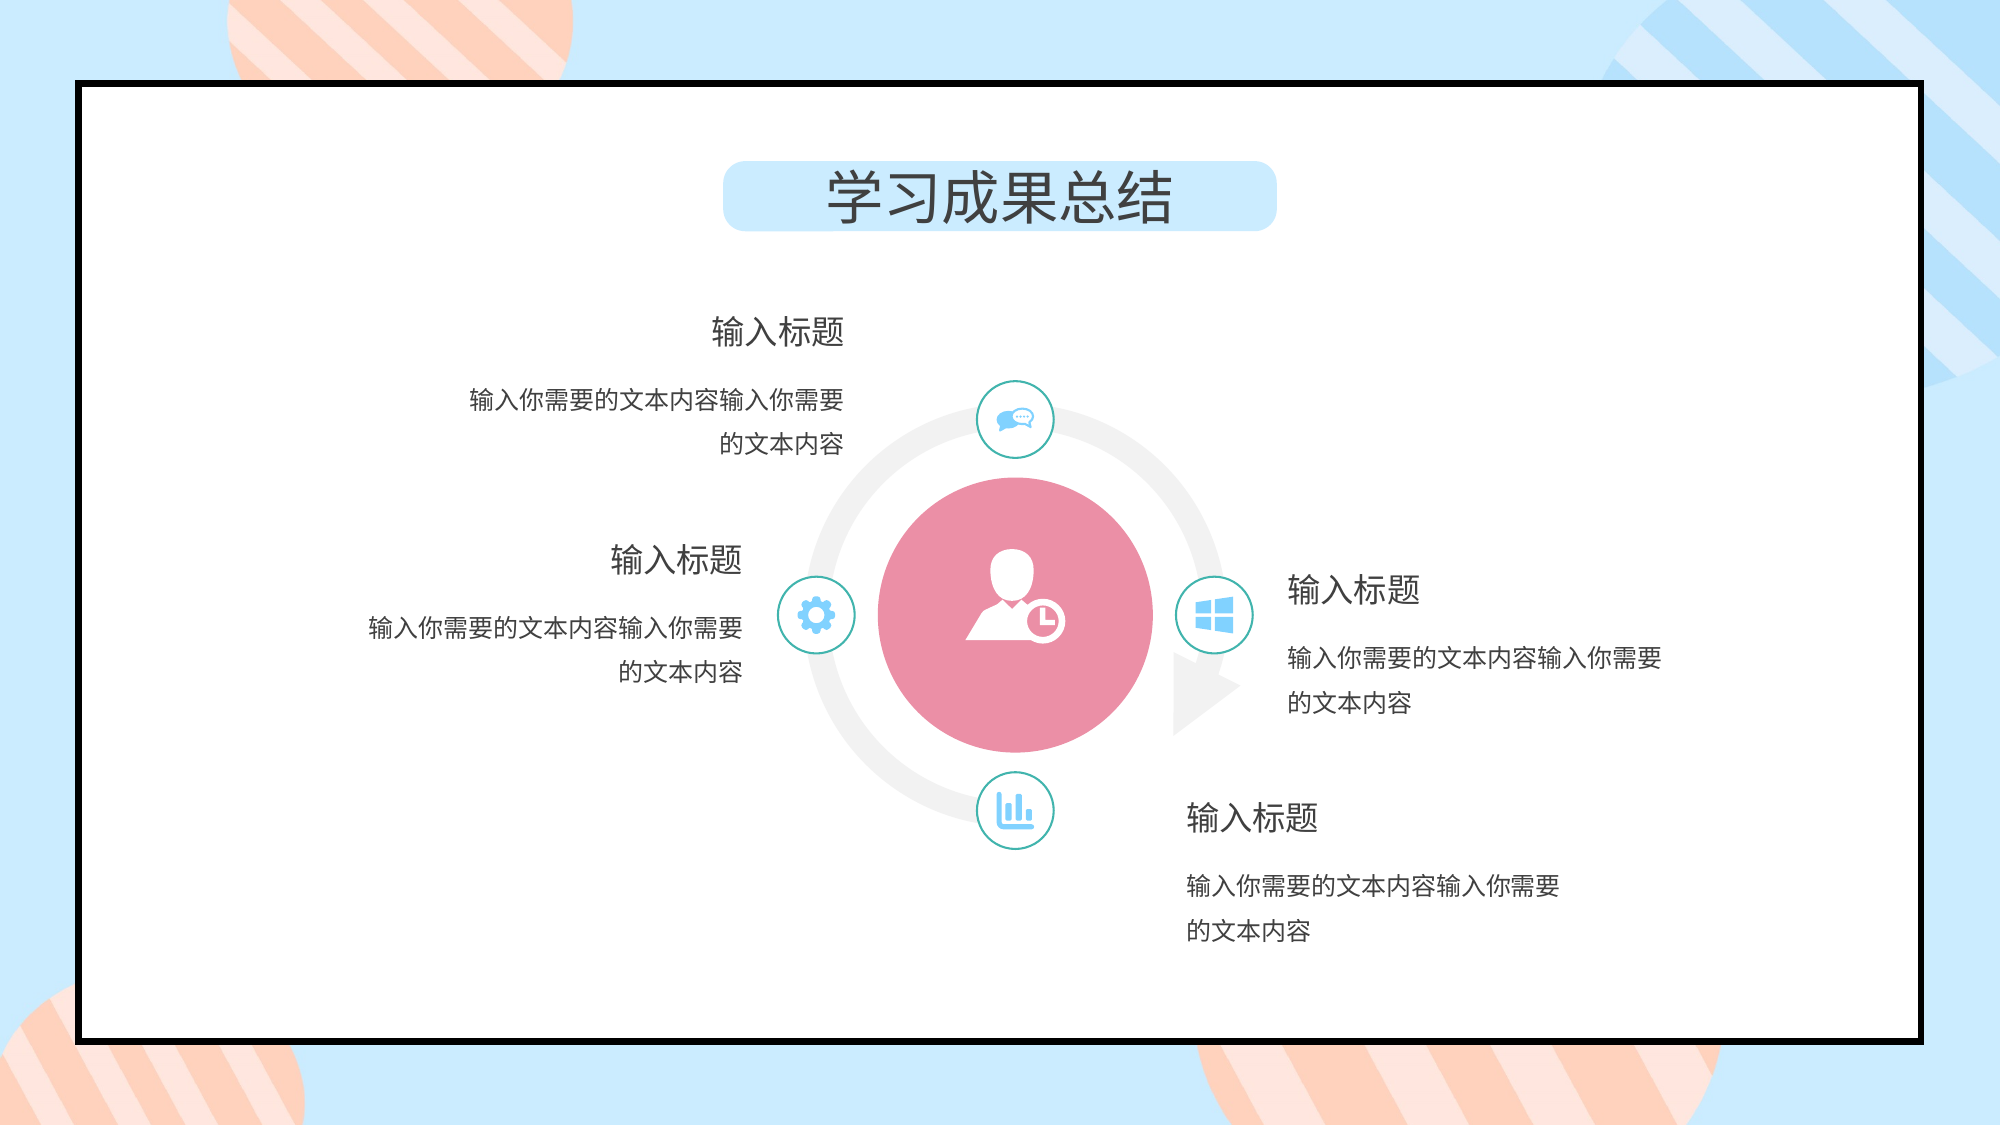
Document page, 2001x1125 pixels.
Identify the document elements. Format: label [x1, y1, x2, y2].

text_box [331, 299, 1700, 973]
picture [0, 0, 2000, 1125]
